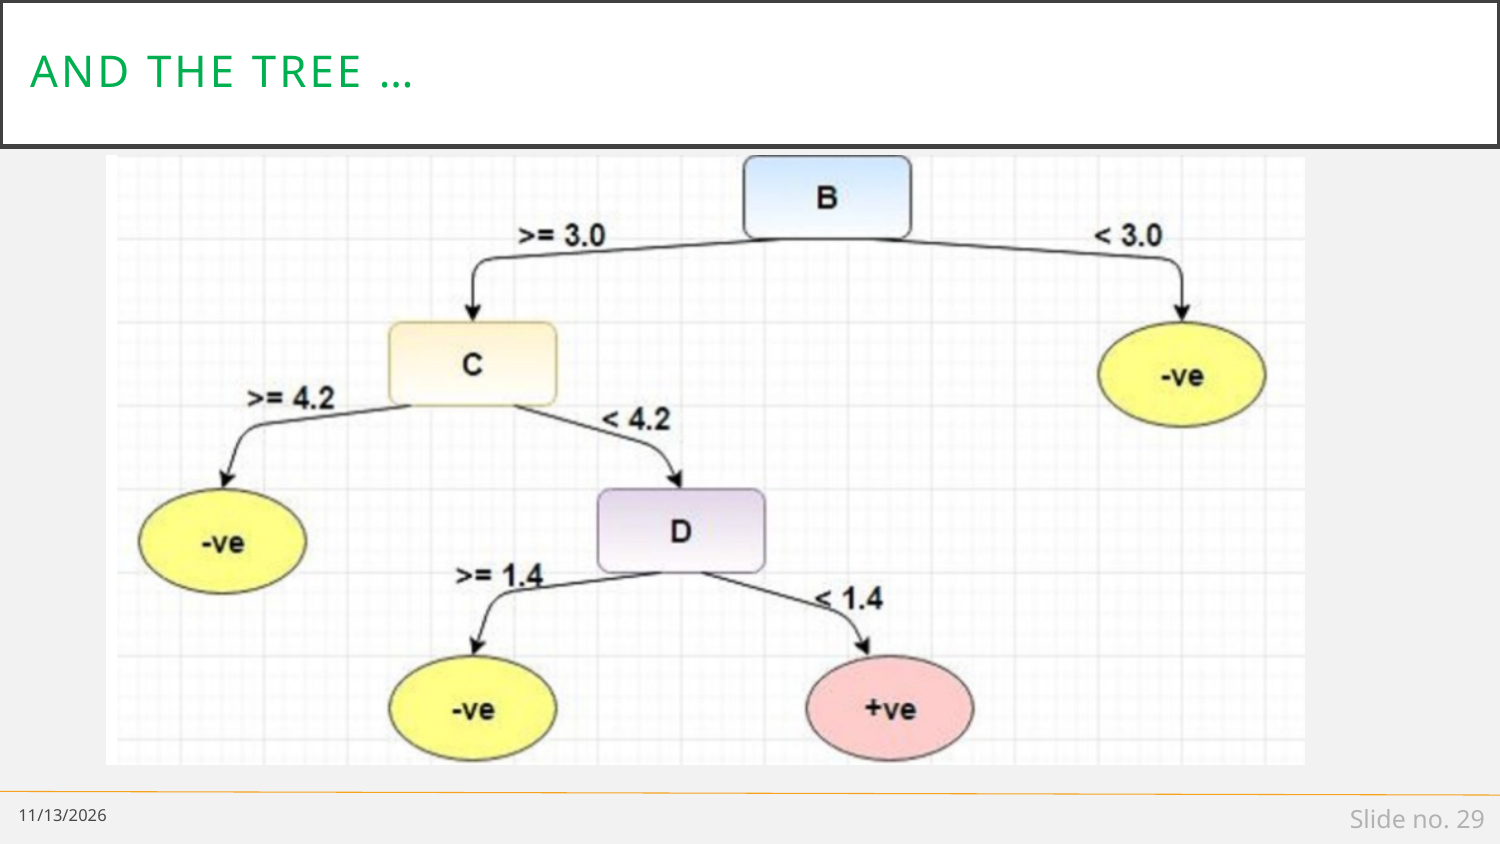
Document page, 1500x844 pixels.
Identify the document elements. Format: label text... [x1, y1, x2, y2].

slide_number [0, 796, 122, 837]
title And the tree … [0, 0, 1500, 149]
slide_number Slide no. 29 [1162, 797, 1500, 843]
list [106, 155, 1305, 765]
